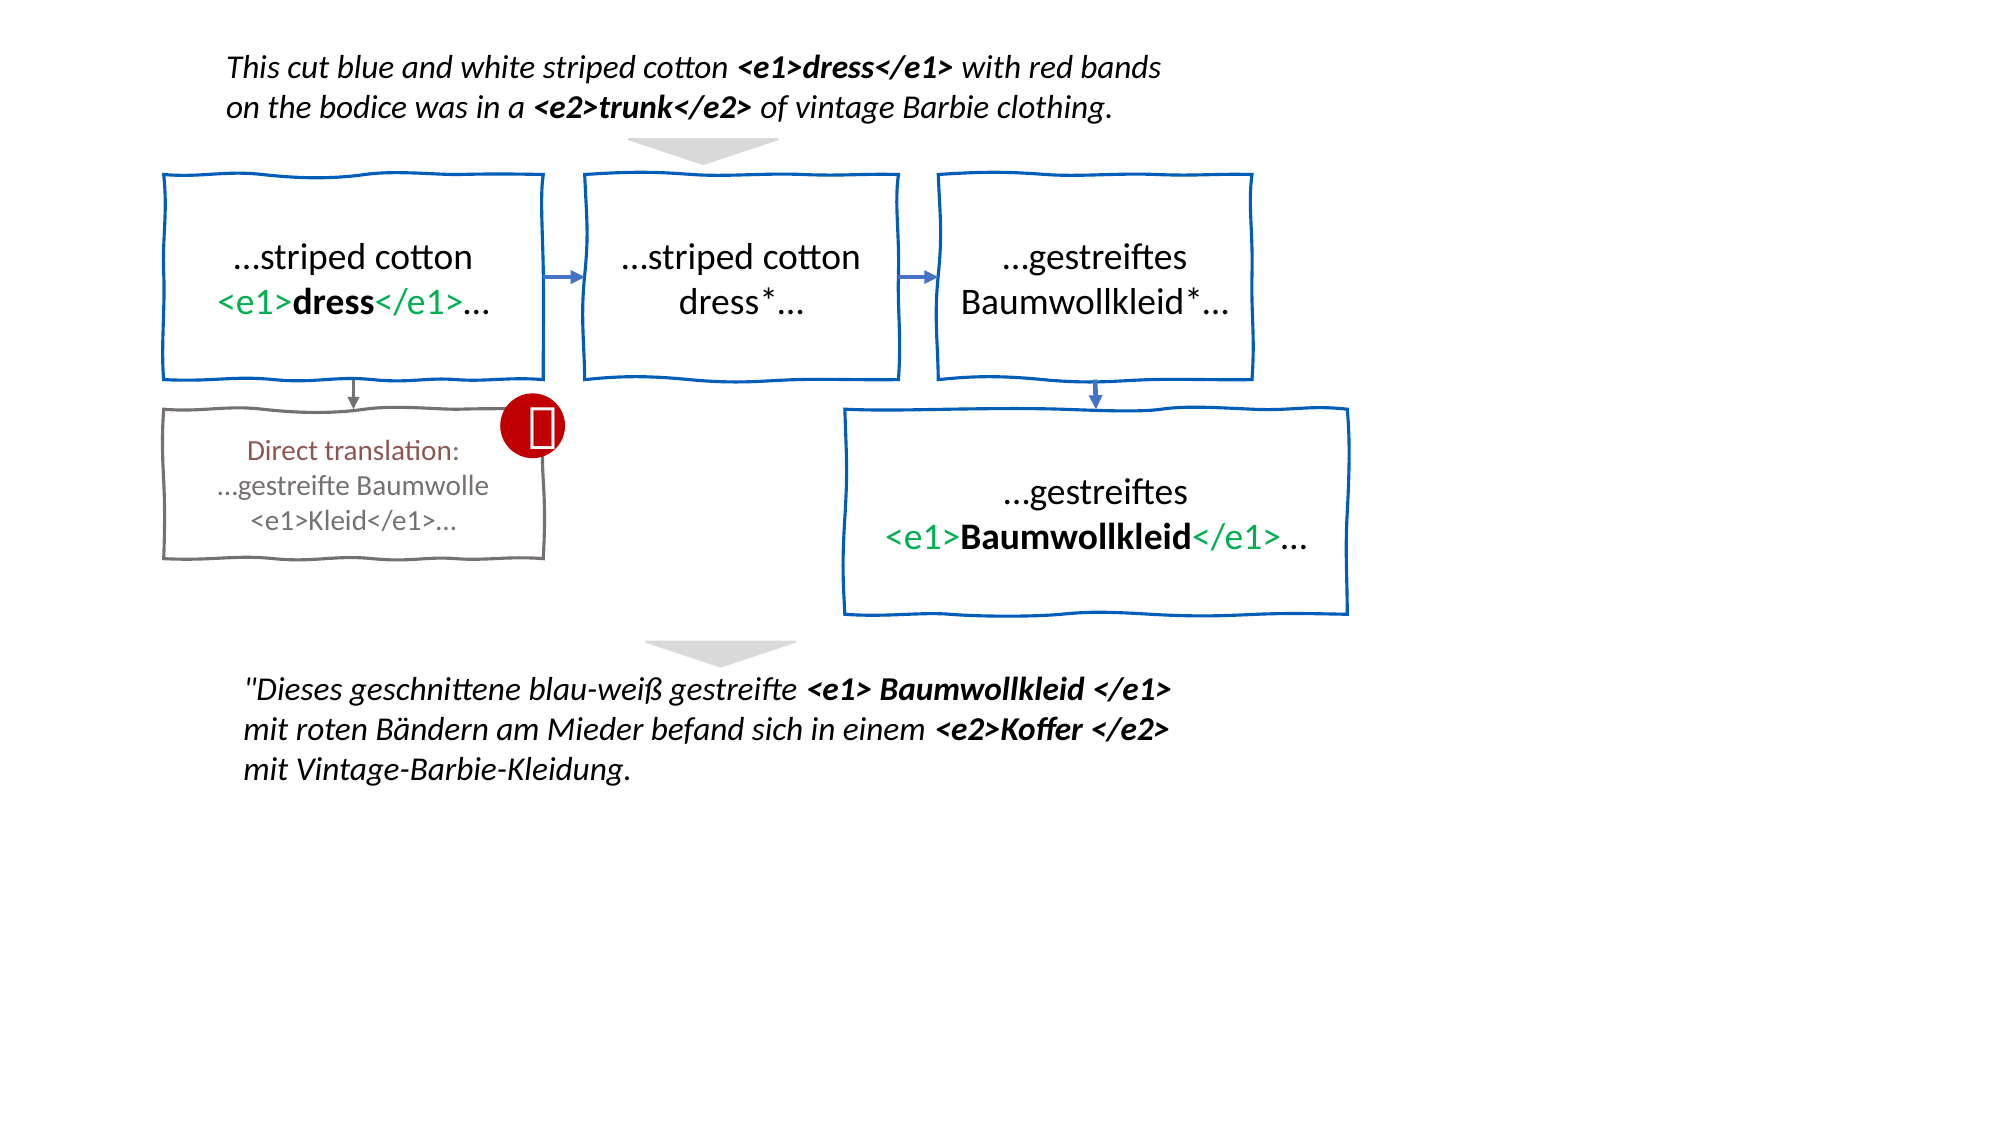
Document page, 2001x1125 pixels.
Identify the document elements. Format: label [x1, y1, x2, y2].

text_box [163, 38, 1348, 797]
